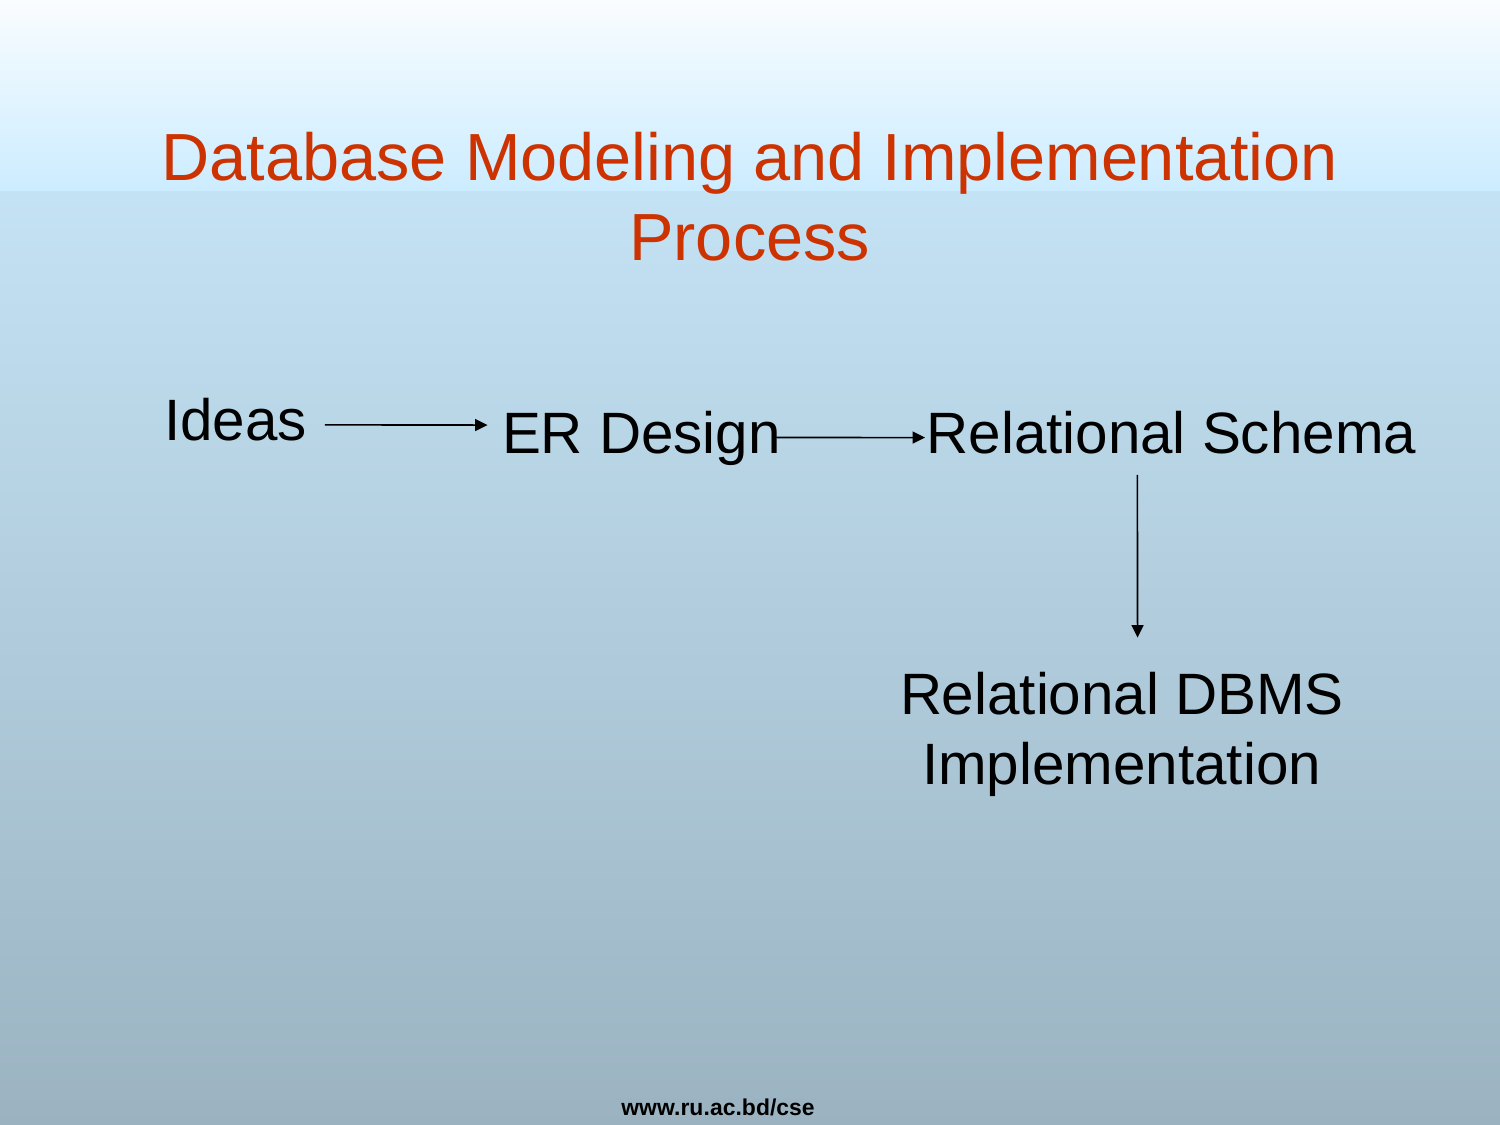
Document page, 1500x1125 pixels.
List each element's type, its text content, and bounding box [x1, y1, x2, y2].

text_box ER Design [487, 387, 812, 473]
text_box Ideas [149, 375, 387, 460]
text_box Database Modeling and Implementation Process [112, 99, 1388, 288]
text_box Relational Schema [911, 387, 1432, 473]
text_box Relational DBMS Implementation [885, 648, 1359, 804]
text_box [1131, 474, 1144, 638]
text_box [324, 418, 487, 432]
